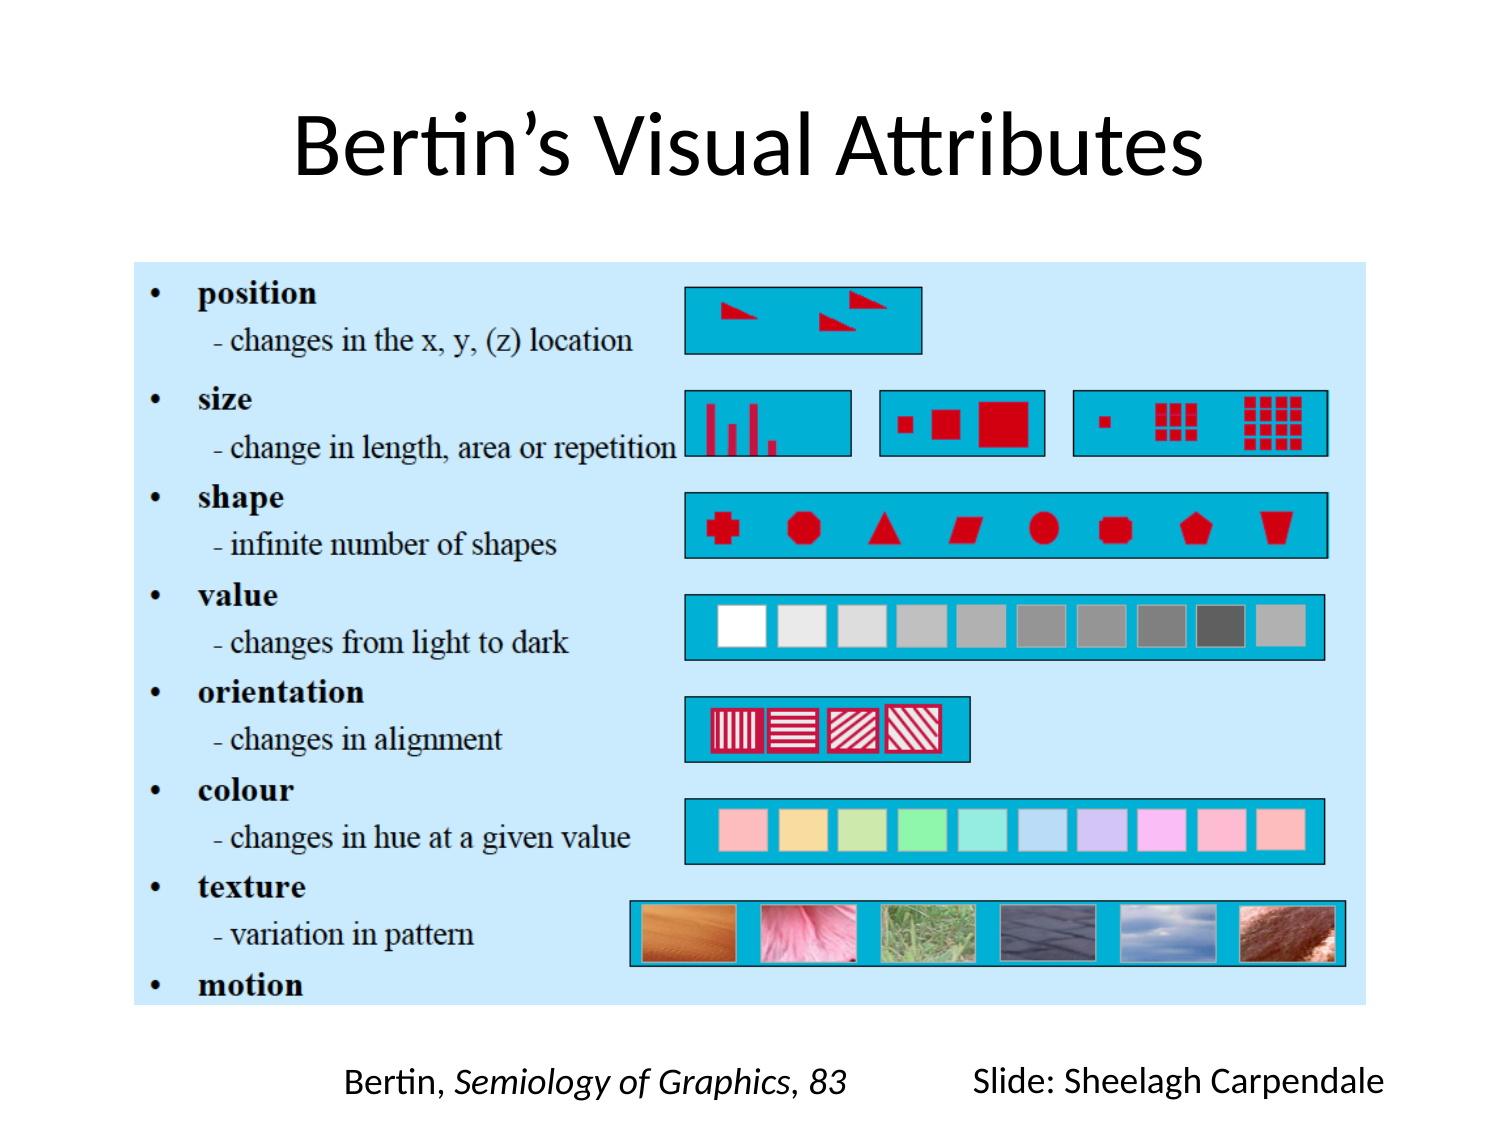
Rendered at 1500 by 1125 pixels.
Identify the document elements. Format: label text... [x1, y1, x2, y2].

title Bertin’s Visual Attributes [75, 45, 1425, 233]
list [74, 262, 1426, 1006]
text_box Slide: Sheelagh Carpendale [958, 1048, 1401, 1108]
text_box Bertin, Semiology of Graphics, 83 [328, 1014, 871, 1110]
